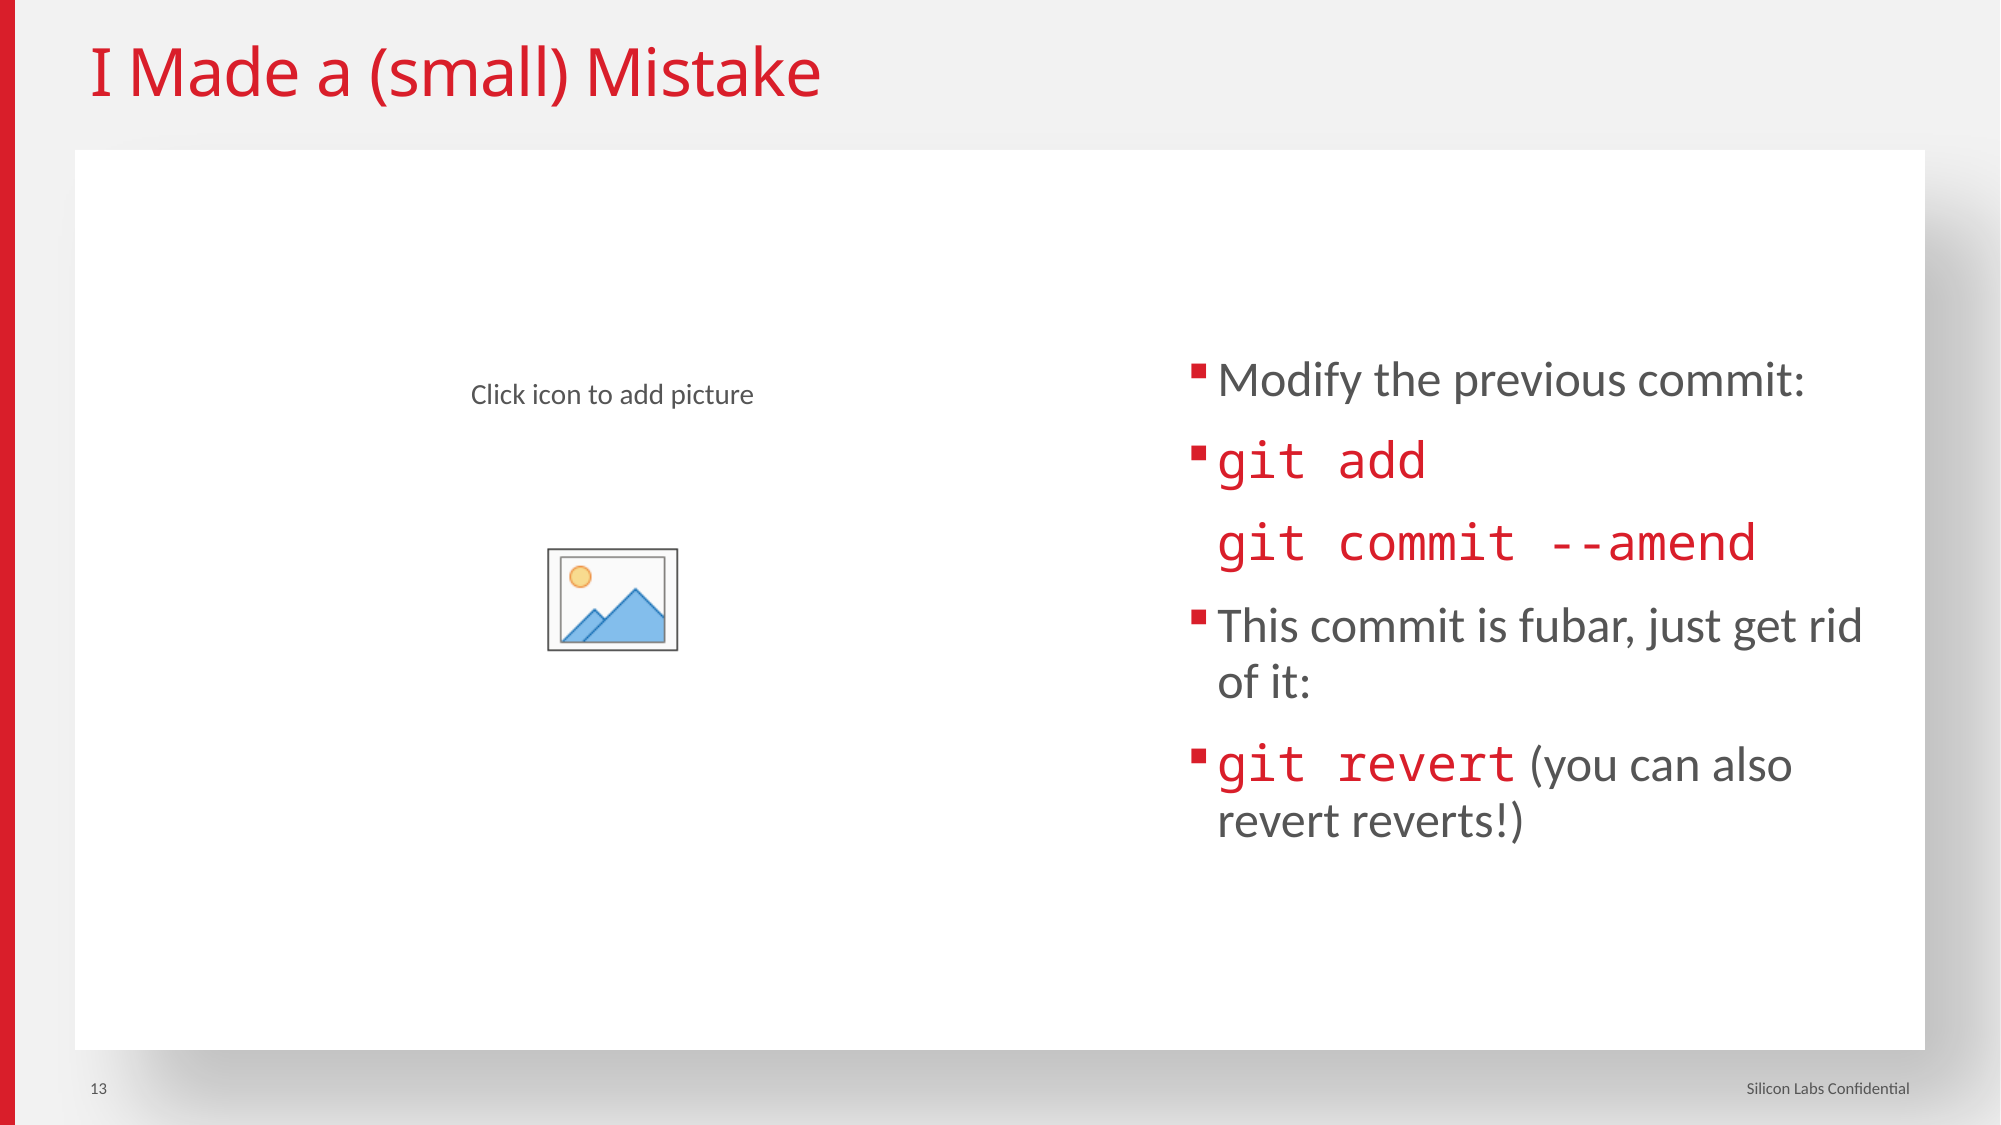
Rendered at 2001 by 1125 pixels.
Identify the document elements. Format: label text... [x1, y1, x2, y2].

slide_number 13 [75, 1050, 128, 1125]
title I Made a (small) Mistake [75, 0, 1925, 150]
footer Silicon Labs Confidential [128, 1050, 1925, 1125]
list Modify the previous commit: git add git commit --amend This commit is fubar, just get rid of it: git revert (you can also revert reverts!) [1187, 187, 1888, 1013]
picture [75, 149, 1150, 1050]
